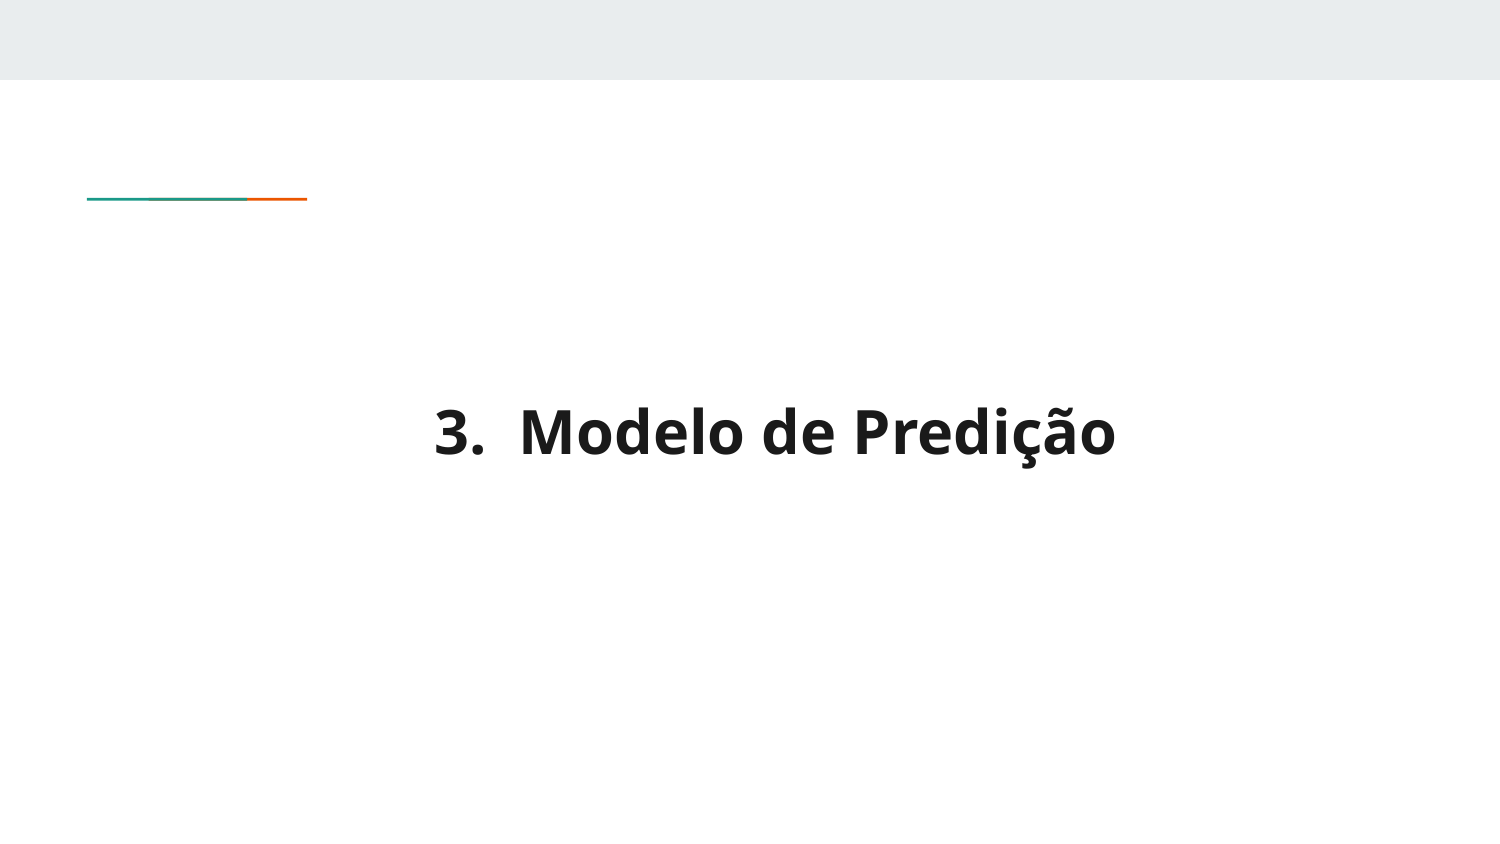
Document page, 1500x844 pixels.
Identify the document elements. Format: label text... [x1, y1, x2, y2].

title 3. Modelo de Predição [119, 377, 1381, 466]
